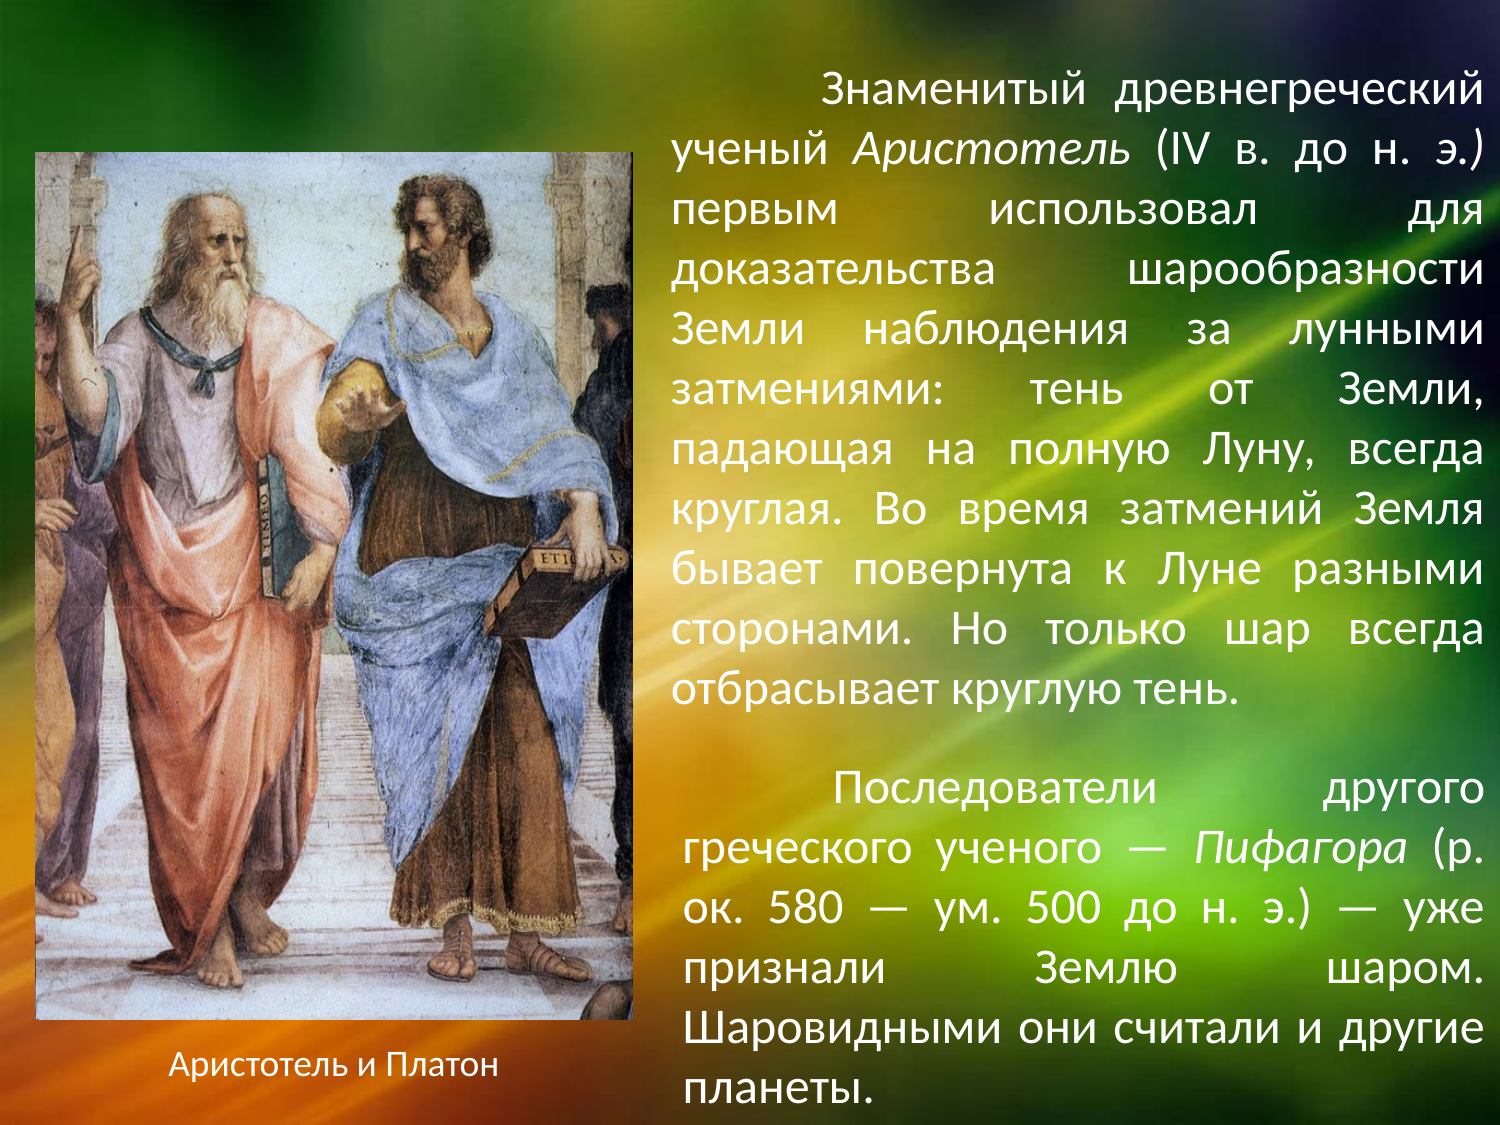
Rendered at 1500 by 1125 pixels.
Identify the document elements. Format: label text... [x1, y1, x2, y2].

text_box Аристотель и Платон [35, 1031, 633, 1091]
text_box Знаменитый древнегреческий ученый Аристотель (IV в. до н. э.) первым использовал для доказательства шарообразности Земли наблюдения за лунными затмениями: тень от Земли, падающая на полную Луну, всегда круглая. Во время затмений Земля бывает повернута к Луне разными сторонами. Но только шар всегда отбрасывает круглую тень. [656, 46, 1500, 722]
text_box Последователи другого греческого ученого — Пифагора (р. ок. 580 — ум. 500 до н. э.) — уже признали Землю шаром. Шаровидными они считали и другие планеты. [667, 746, 1500, 1121]
picture [0, 0, 1500, 1125]
